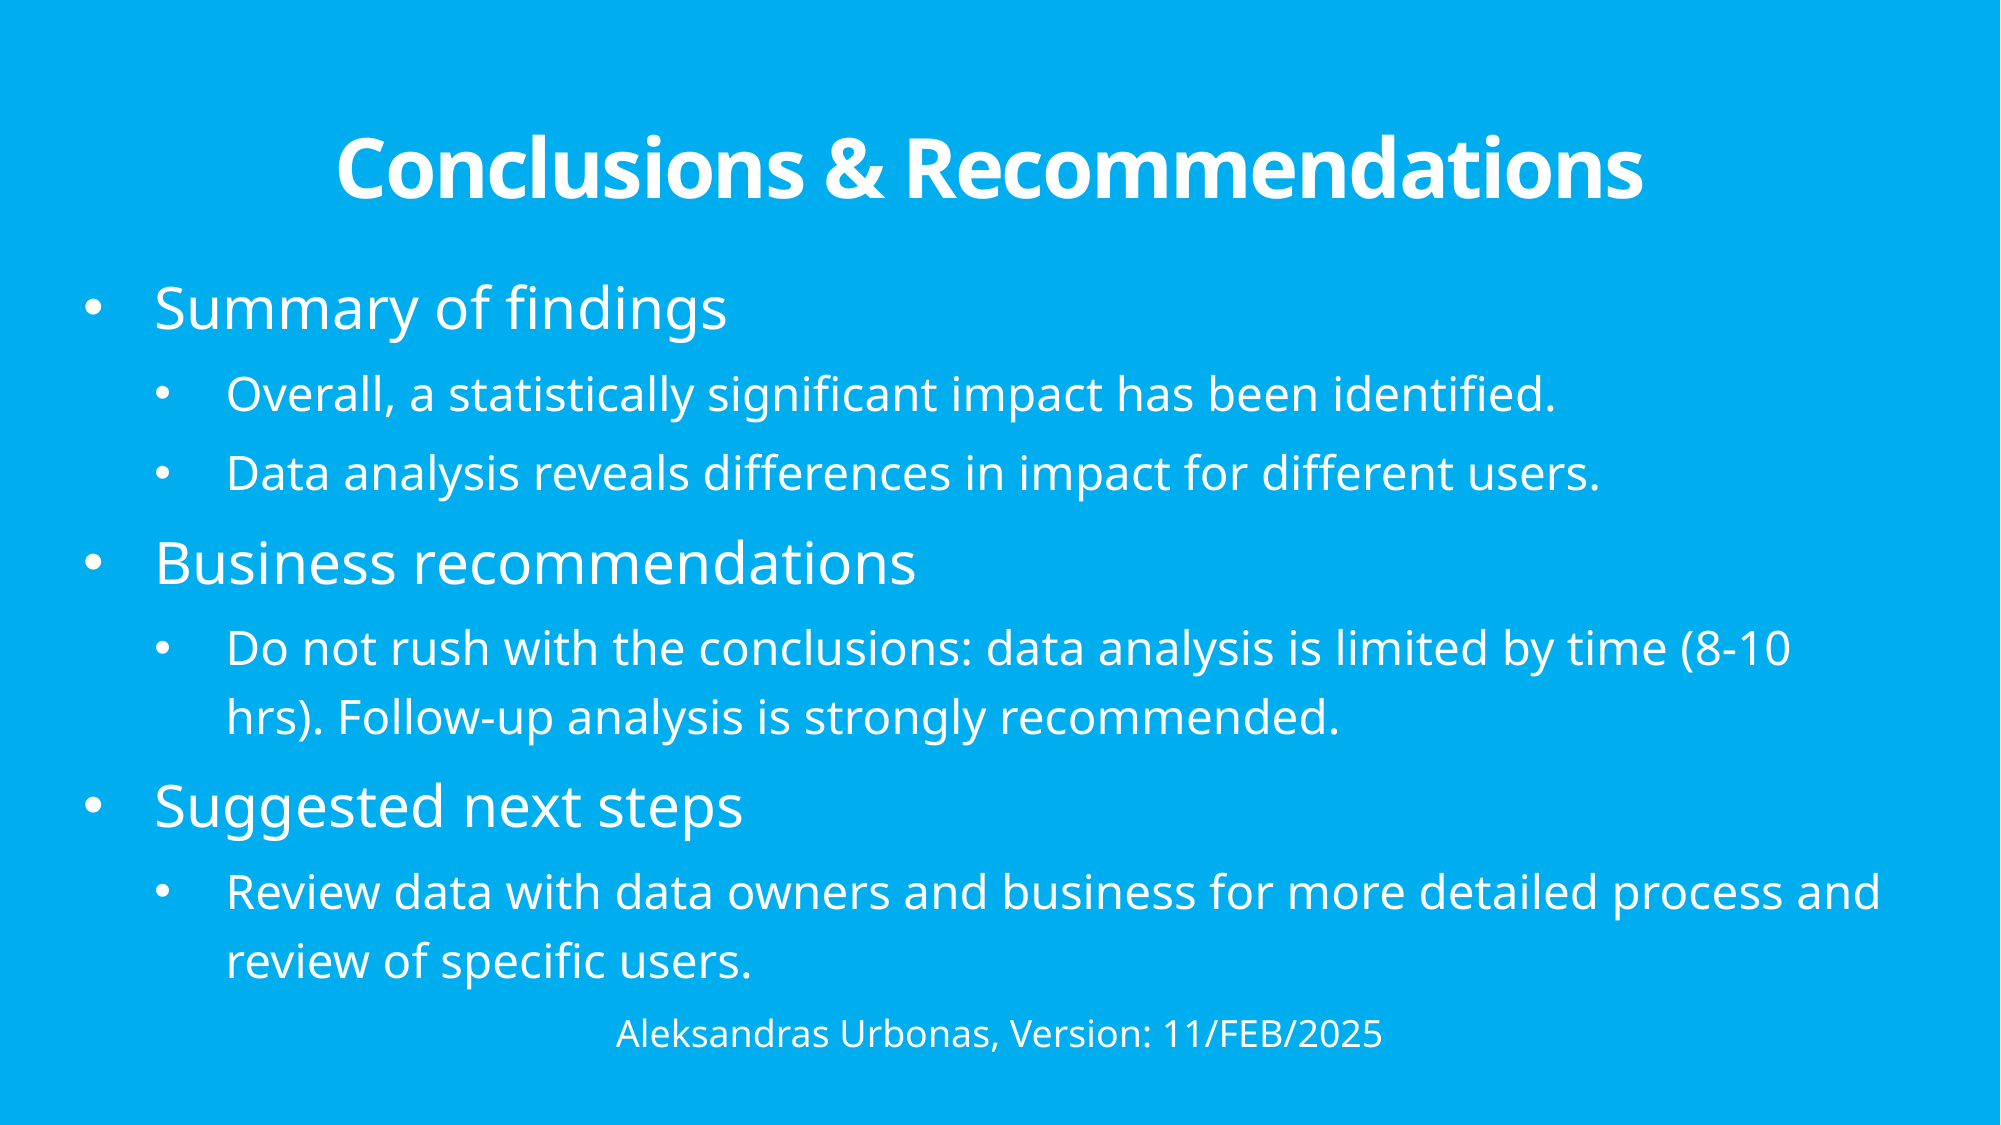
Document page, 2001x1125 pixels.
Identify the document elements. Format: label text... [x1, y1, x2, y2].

title Conclusions & Recommendations [68, 100, 1914, 223]
text_box Aleksandras Urbonas, Version: 11/FEB/2025 [499, 1002, 1501, 1063]
list Summary of findings Overall, a statistically significant impact has been identified. Data analysis reveals differences in impact for different users. Business recommendations Do not rush with the conclusions: data analysis is limited by time (8-10 hrs). Follow-up analysis is strongly recommended. Suggested next steps Review data with data owners and business for more detailed process and review of specific users. [68, 249, 1914, 1003]
